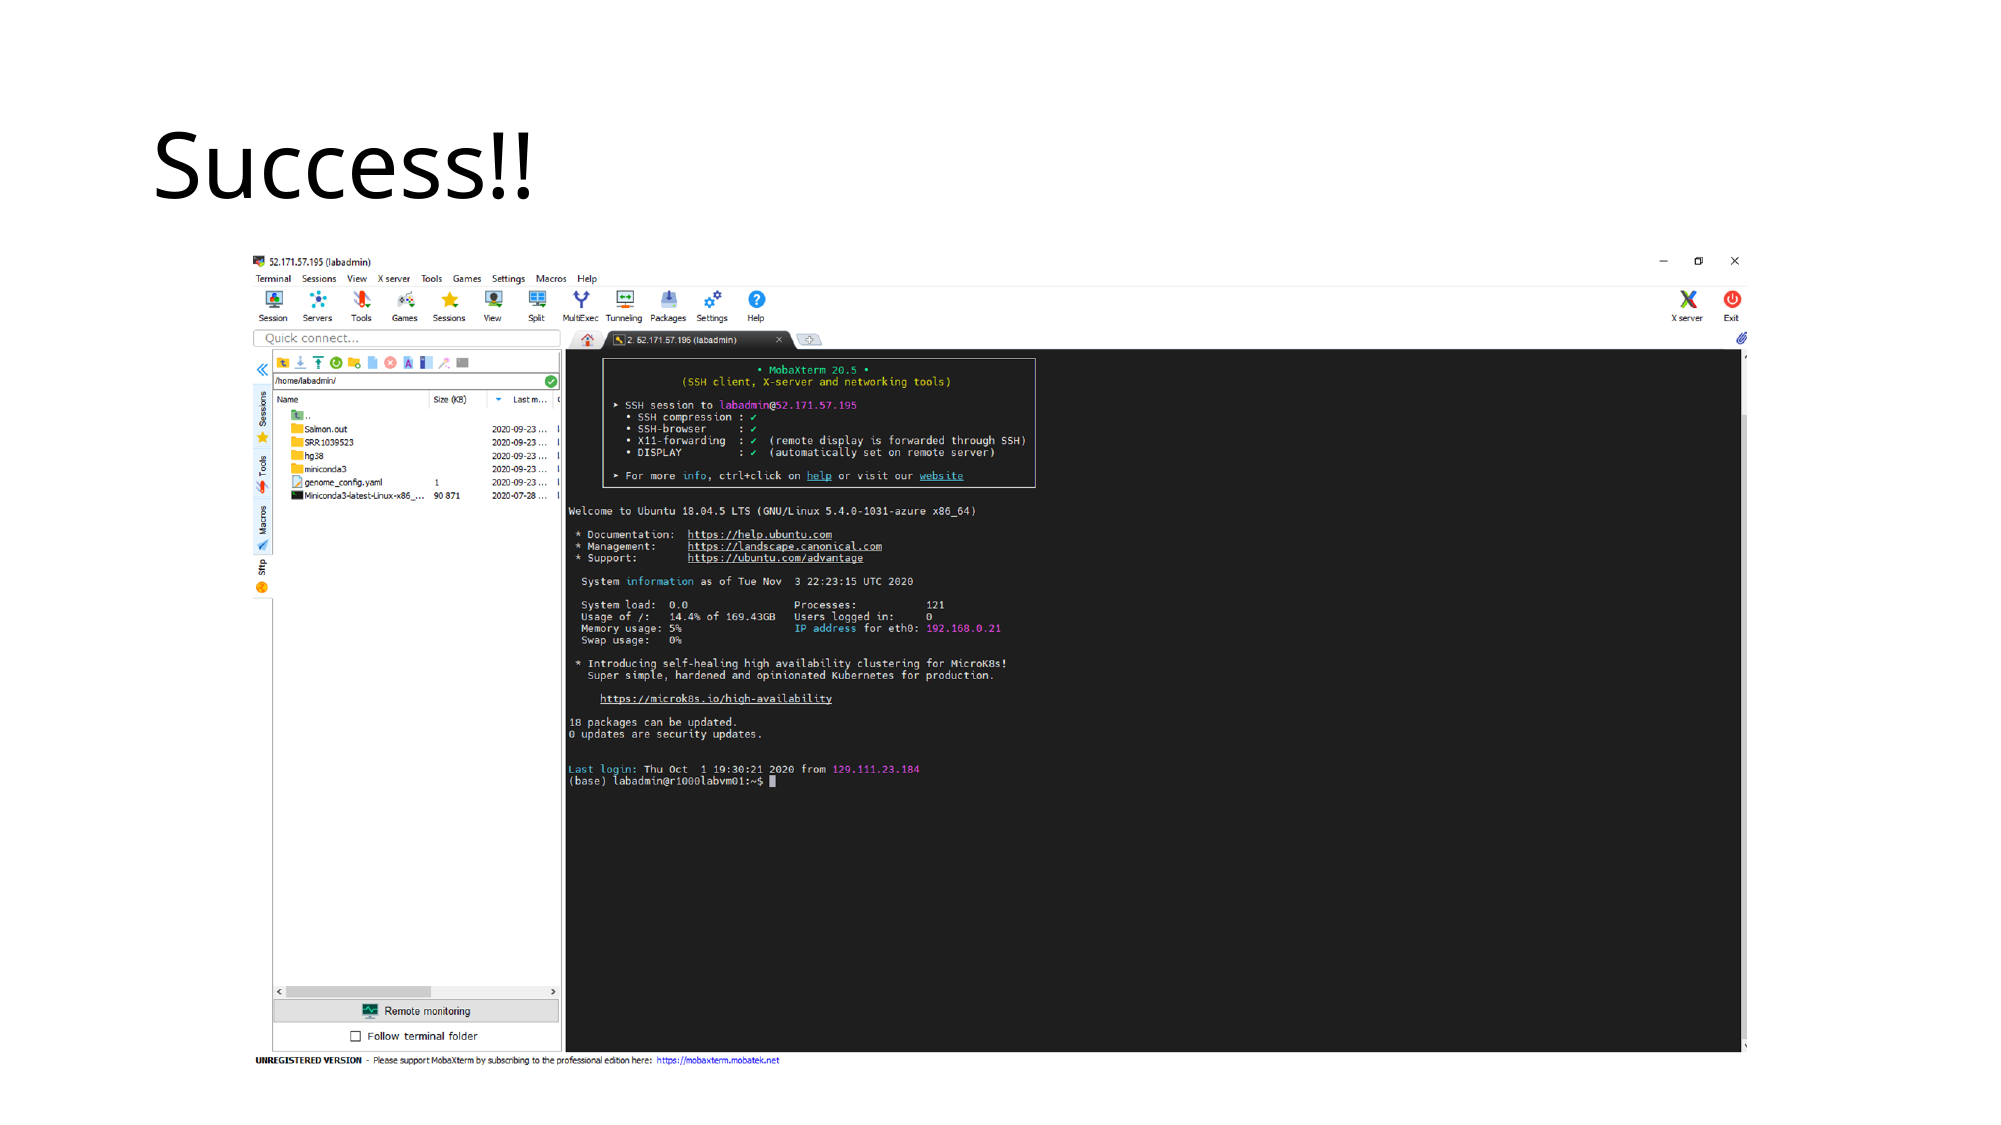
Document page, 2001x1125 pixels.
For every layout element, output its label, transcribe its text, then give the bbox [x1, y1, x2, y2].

picture [253, 255, 1747, 1066]
title Success!! [137, 59, 1863, 278]
